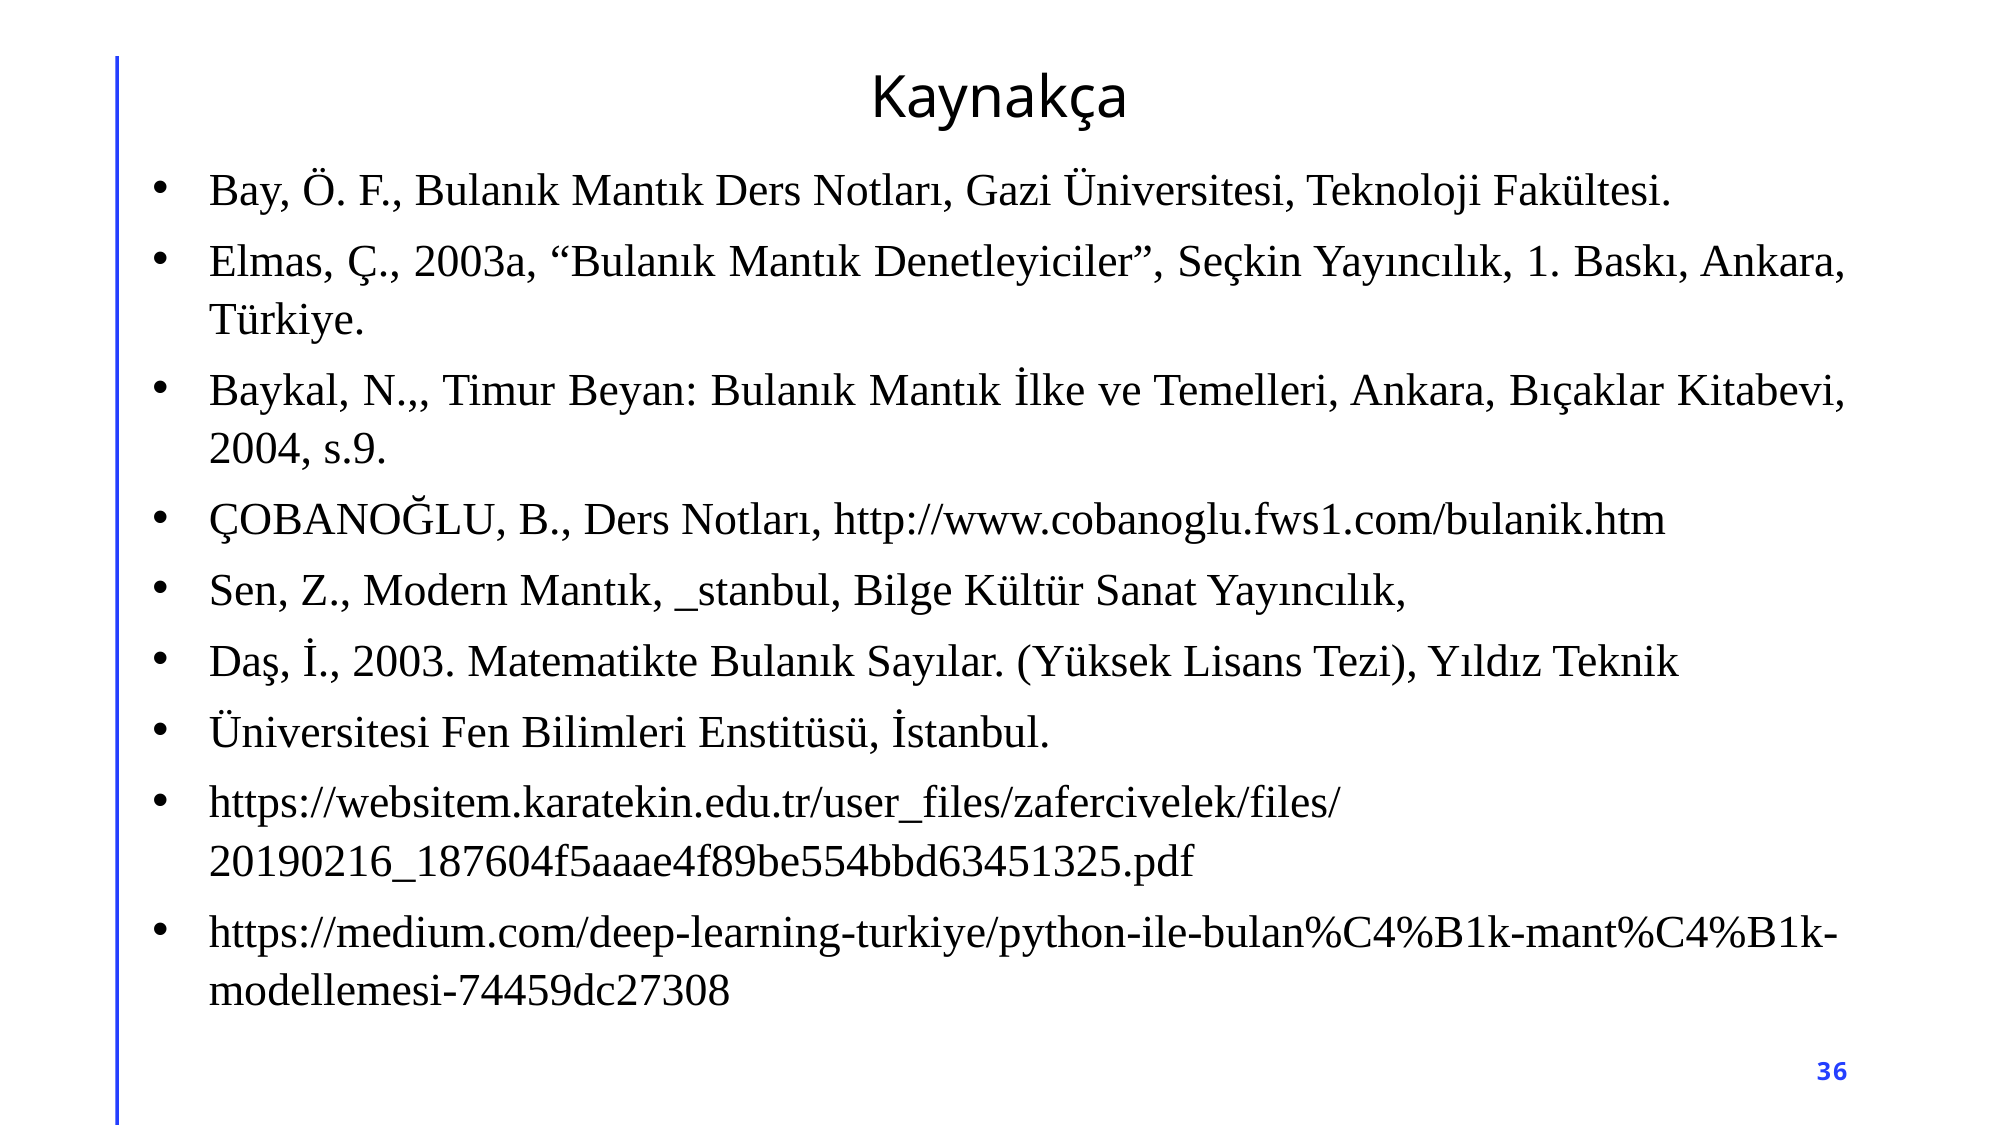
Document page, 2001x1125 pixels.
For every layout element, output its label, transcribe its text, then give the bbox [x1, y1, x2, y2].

slide_number 36 [1412, 1073, 1863, 1103]
title Kaynakça [137, 48, 1863, 148]
list Bay, Ö. F., Bulanık Mantık Ders Notları, Gazi Üniversitesi, Teknoloji Fakültesi. Elmas, Ç., 2003a, “Bulanık Mantık Denetleyiciler”, Seçkin Yayıncılık, 1. Baskı, Ankara, Türkiye. Baykal, N.,, Timur Beyan: Bulanık Mantık İlke ve Temelleri, Ankara, Bıçaklar Kitabevi, 2004, s.9. ÇOBANOĞLU, B., Ders Notları, http://www.cobanoglu.fws1.com/bulanik.htm Sen, Z., Modern Mantık, _stanbul, Bilge Kültür Sanat Yayıncılık, Daş, İ., 2003. Matematikte Bulanık Sayılar. (Yüksek Lisans Tezi), Yıldız Teknik Üniversitesi Fen Bilimleri Enstitüsü, İstanbul. https://websitem.karatekin.edu.tr/user_files/zafercivelek/files/20190216_187604f5aaae4f89be554bbd63451325.pdf https://medium.com/deep-learning-turkiye/python-ile-bulan%C4%B1k-mant%C4%B1k-modellemesi-74459dc27308 [137, 148, 1863, 1073]
